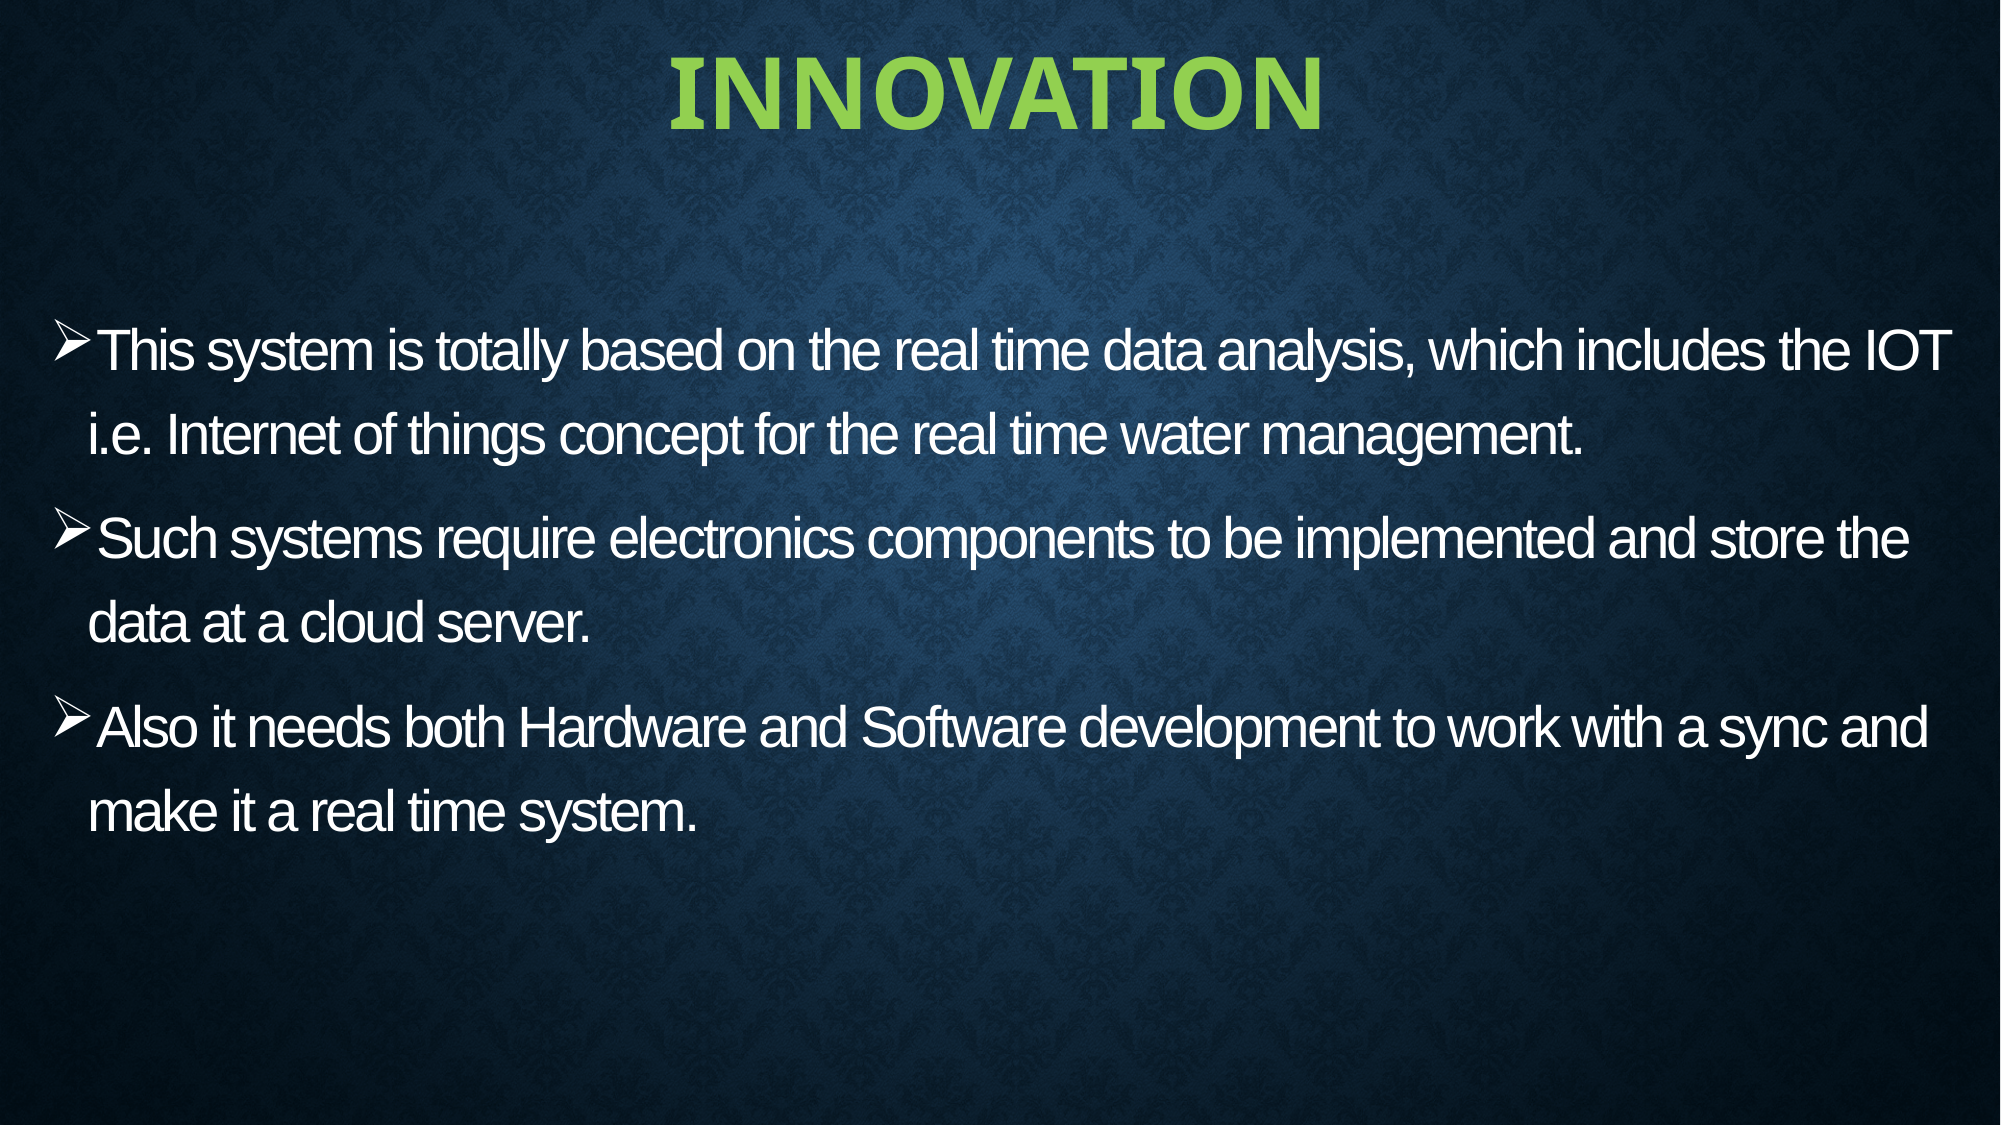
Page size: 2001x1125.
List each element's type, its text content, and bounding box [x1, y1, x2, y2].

list This system is totally based on the real time data analysis, which includes the IOT i.e. Internet of things concept for the real time water management. Such systems require electronics components to be implemented and store the data at a cloud server. Also it needs both Hardware and Software development to work with a sync and make it a real time system. [34, 290, 1966, 880]
title INNOVATION [33, 21, 1965, 174]
